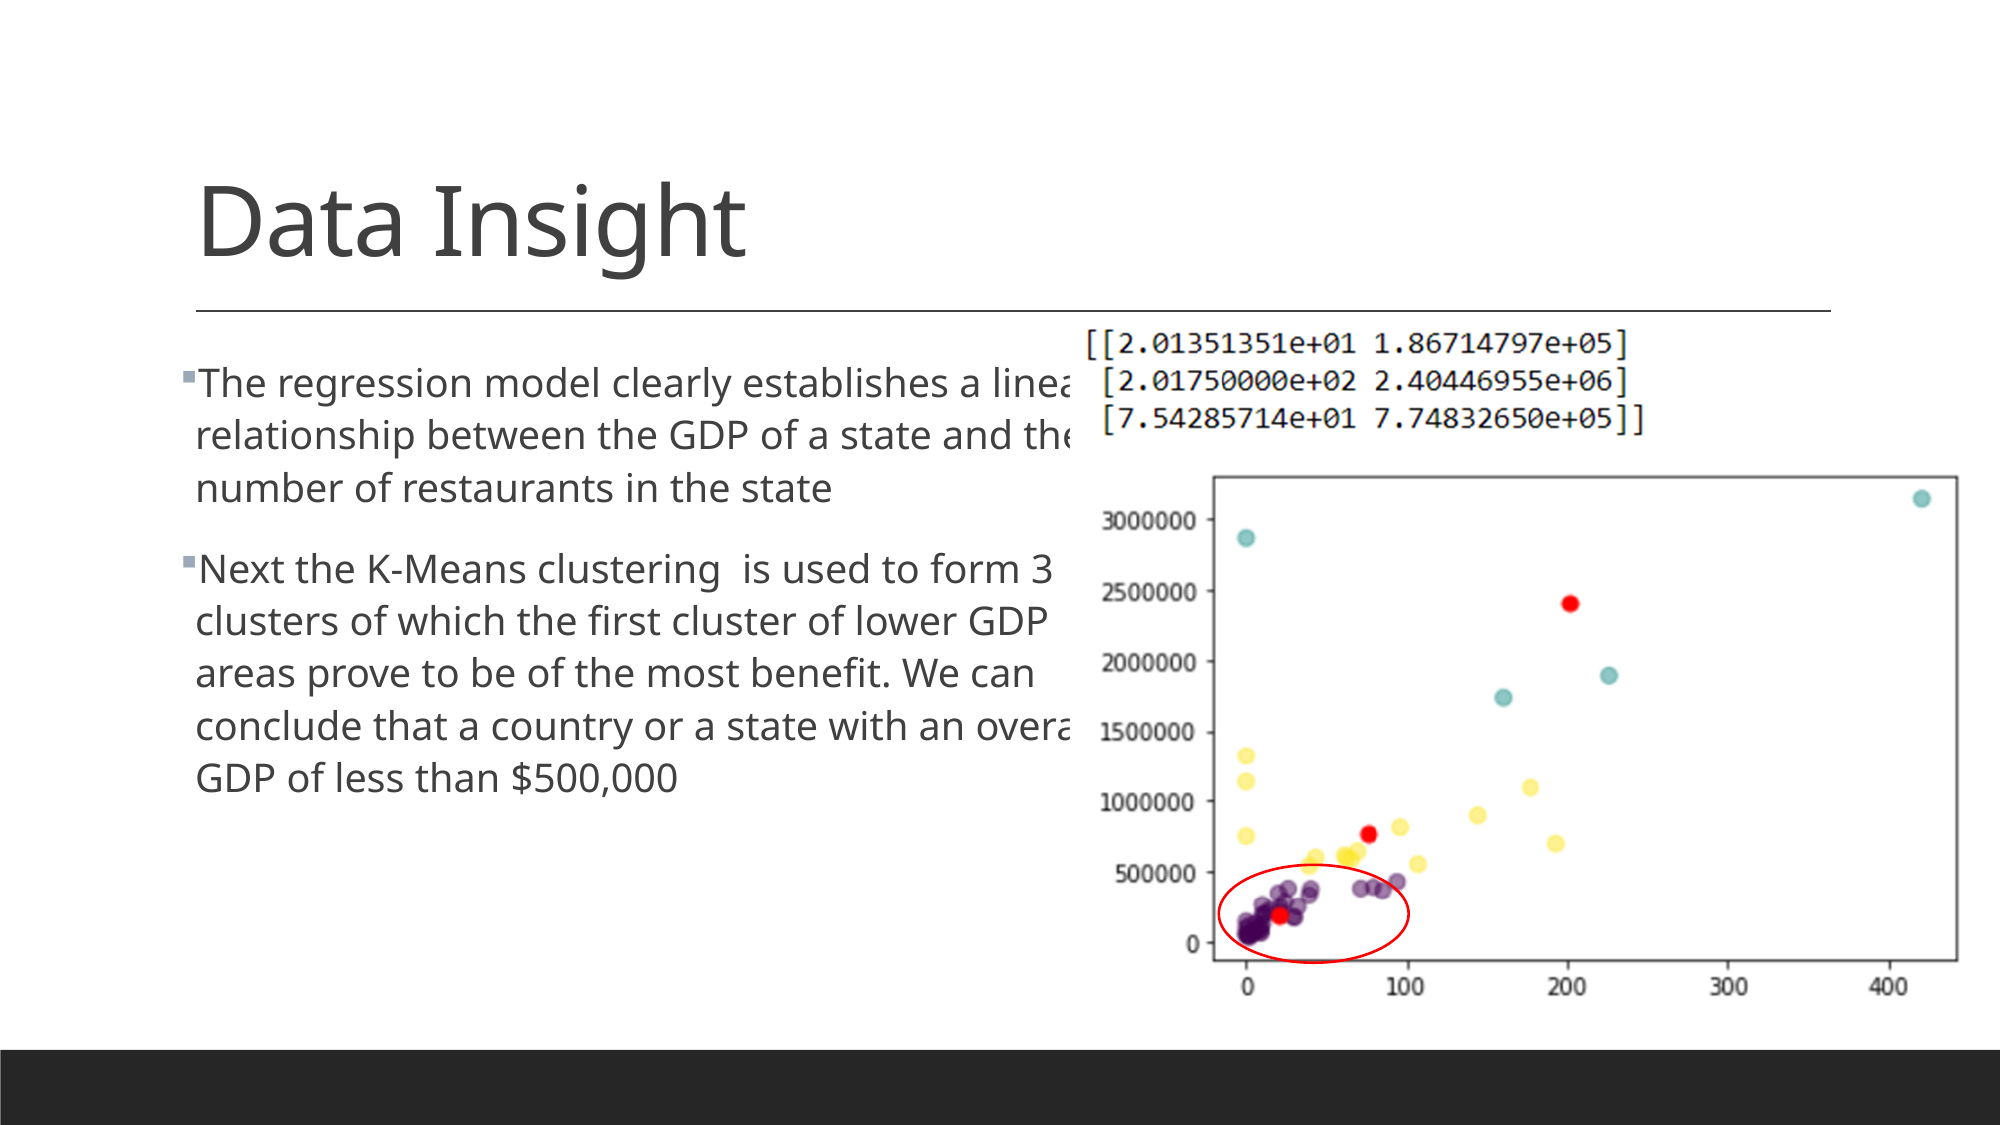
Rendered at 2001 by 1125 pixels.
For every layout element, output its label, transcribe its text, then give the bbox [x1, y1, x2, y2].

title Data Insight [180, 47, 1830, 285]
picture [1069, 319, 1963, 1046]
list The regression model clearly establishes a linear relationship between the GDP of a state and the number of restaurants in the state Next the K-Means clustering is used to form 3 clusters of which the first cluster of lower GDP areas prove to be of the most benefit. We can conclude that a country or a state with an overall GDP of less than $500,000 [180, 345, 1066, 963]
